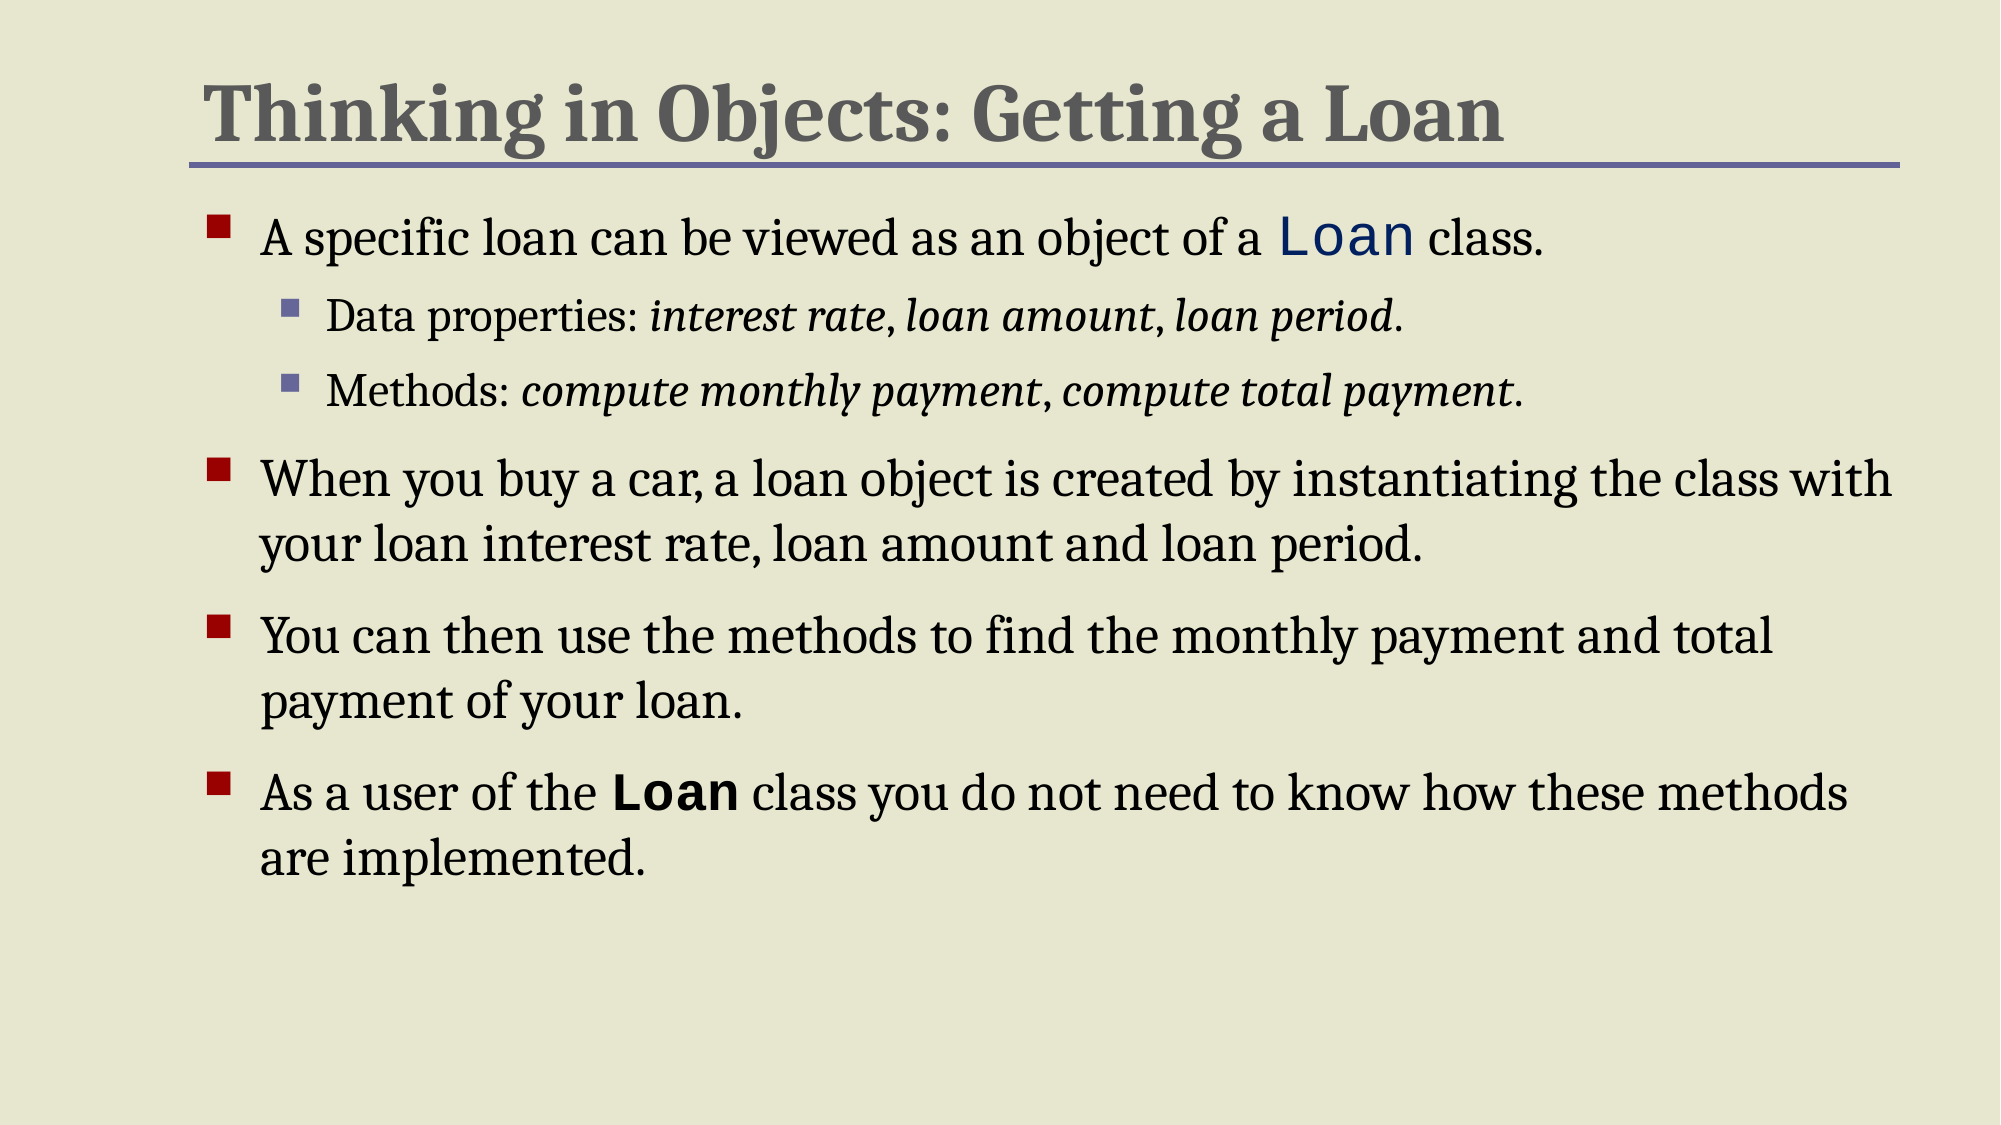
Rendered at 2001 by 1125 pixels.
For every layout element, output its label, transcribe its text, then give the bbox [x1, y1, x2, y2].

list A specific loan can be viewed as an object of a Loan class. Data properties: interest rate, loan amount, loan period. Methods: compute monthly payment, compute total payment. When you buy a car, a loan object is created by instantiating the class with your loan interest rate, loan amount and loan period. You can then use the methods to find the monthly payment and total payment of your loan. As a user of the Loan class you do not need to know how these methods are implemented. [188, 189, 1920, 1028]
title Thinking in Objects: Getting a Loan [188, 64, 1583, 162]
